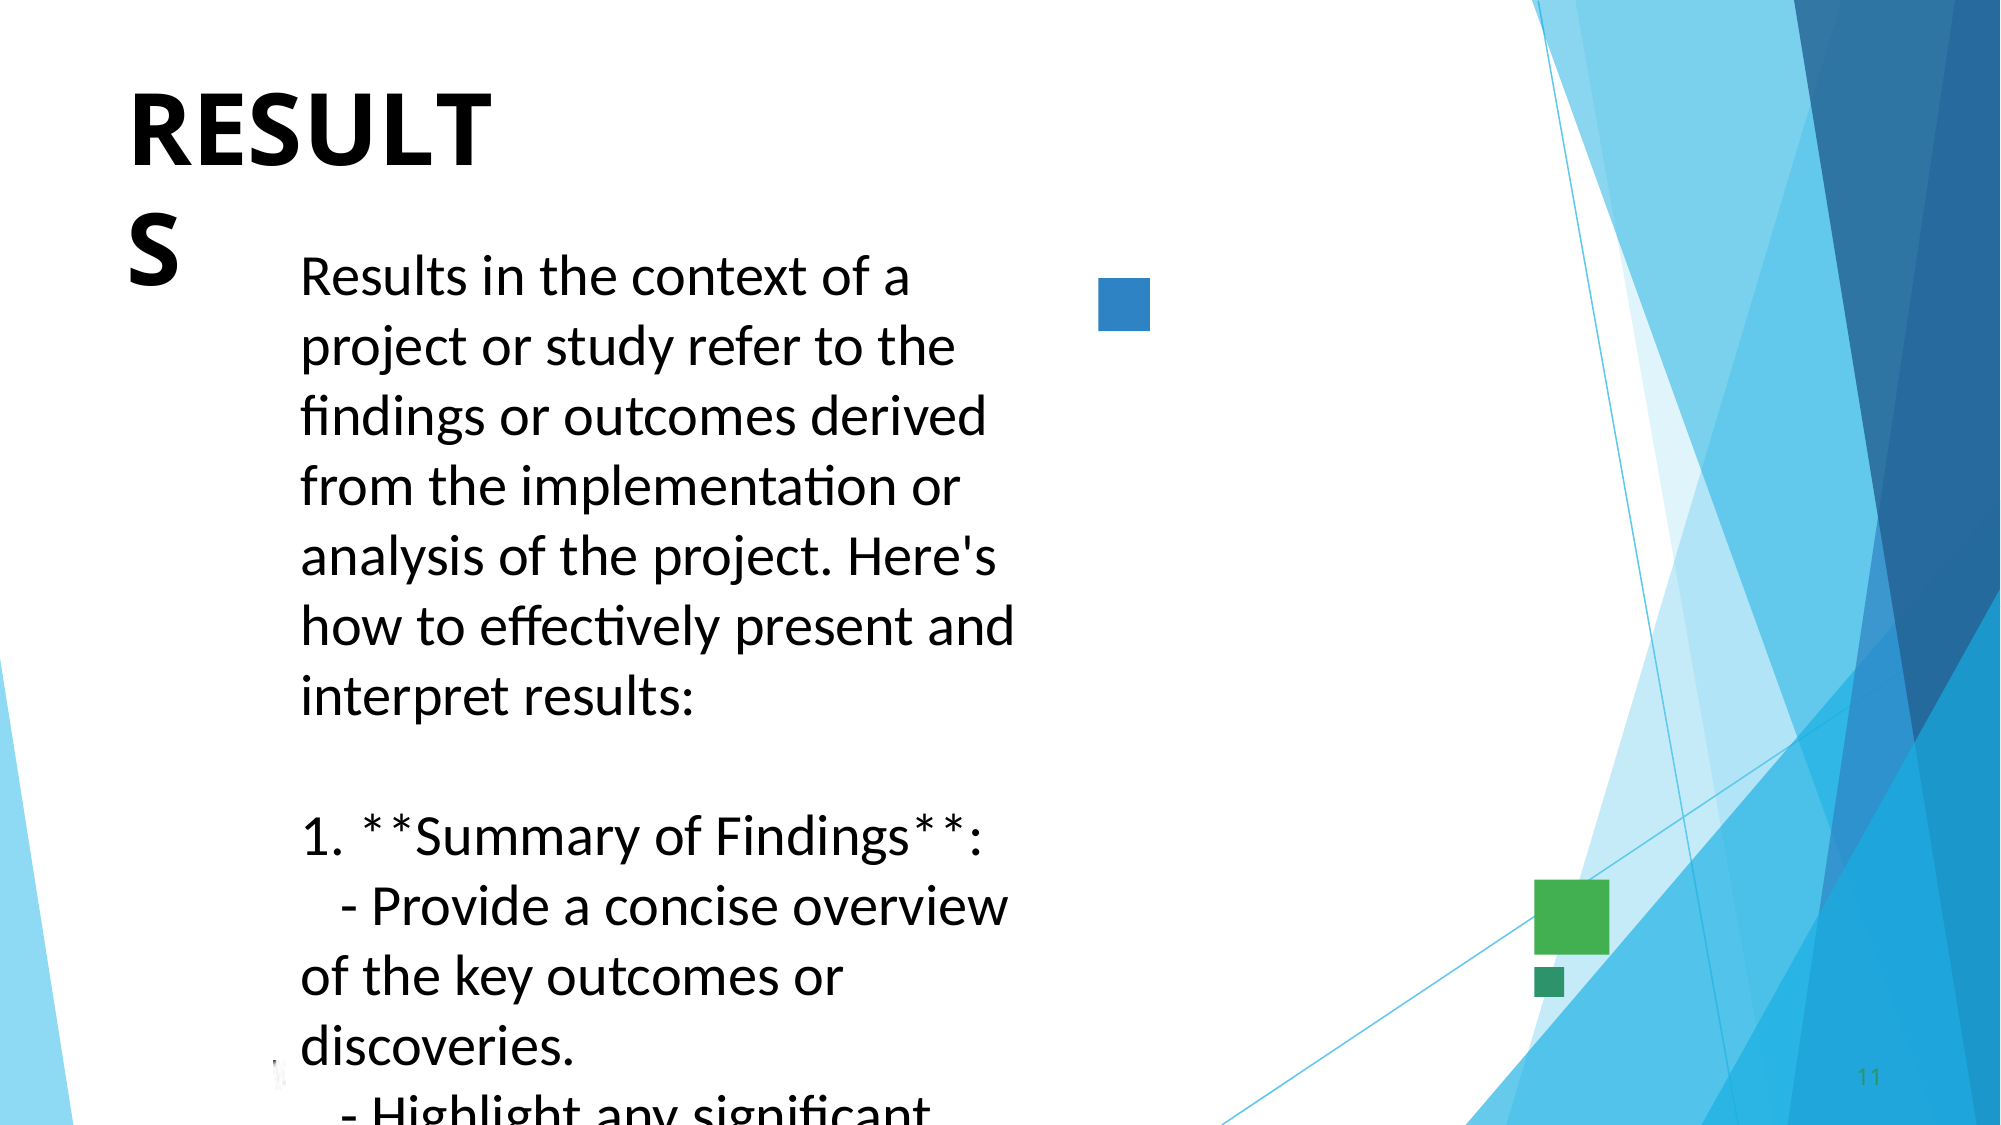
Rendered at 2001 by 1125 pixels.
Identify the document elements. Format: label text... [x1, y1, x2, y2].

text_box Results in the context of a project or study refer to the findings or outcomes derived from the implementation or analysis of the project. Here's how to effectively present and interpret results: 1. **Summary of Findings**: - Provide a concise overview of the key outcomes or discoveries. - Highlight any significant trends, patterns, or insights that emerged. 2. **Quantitative Results**: - Present numerical data through tables, charts, or graphs. - Include statistical measures such as averages, percentages, or correlations. - Explain any significant statistical results or deviations. 3. **Qualitative Results**: - Summarize non-numeric data such as themes, opinions, or observations. - Use quotes, case studies, or examples to illustrate key points. 4. **Comparison with Expectations**: - Compare the results with initial goals or hypotheses. - Discuss any discrepancies between expected and actual outcomes. 5. **Implications**: - Explain the significance of the results for the project, stakeholders, or field. - Discuss potential impacts or applications of the findings. 6. **Limitations**: - Acknowledge any constraints or limitations that might affect the interpretation of the results. - Discuss how these limitations could influence the validity or generalizability of the findings. 7. **Next Steps**: - Suggest actions or further research based on the results. - Outline any follow-up activities or recommendations. Presenting results clearly and comprehensively ensures that stakeholders understand the project's impact and value, and helps in making informed decisions. [285, 230, 1036, 1125]
text_box [1534, 967, 1565, 997]
text_box [1534, 879, 1610, 955]
title RESULTS [123, 63, 524, 306]
text_box 11 [1849, 1061, 1888, 1095]
text_box [1098, 278, 1150, 332]
picture [273, 1060, 287, 1091]
